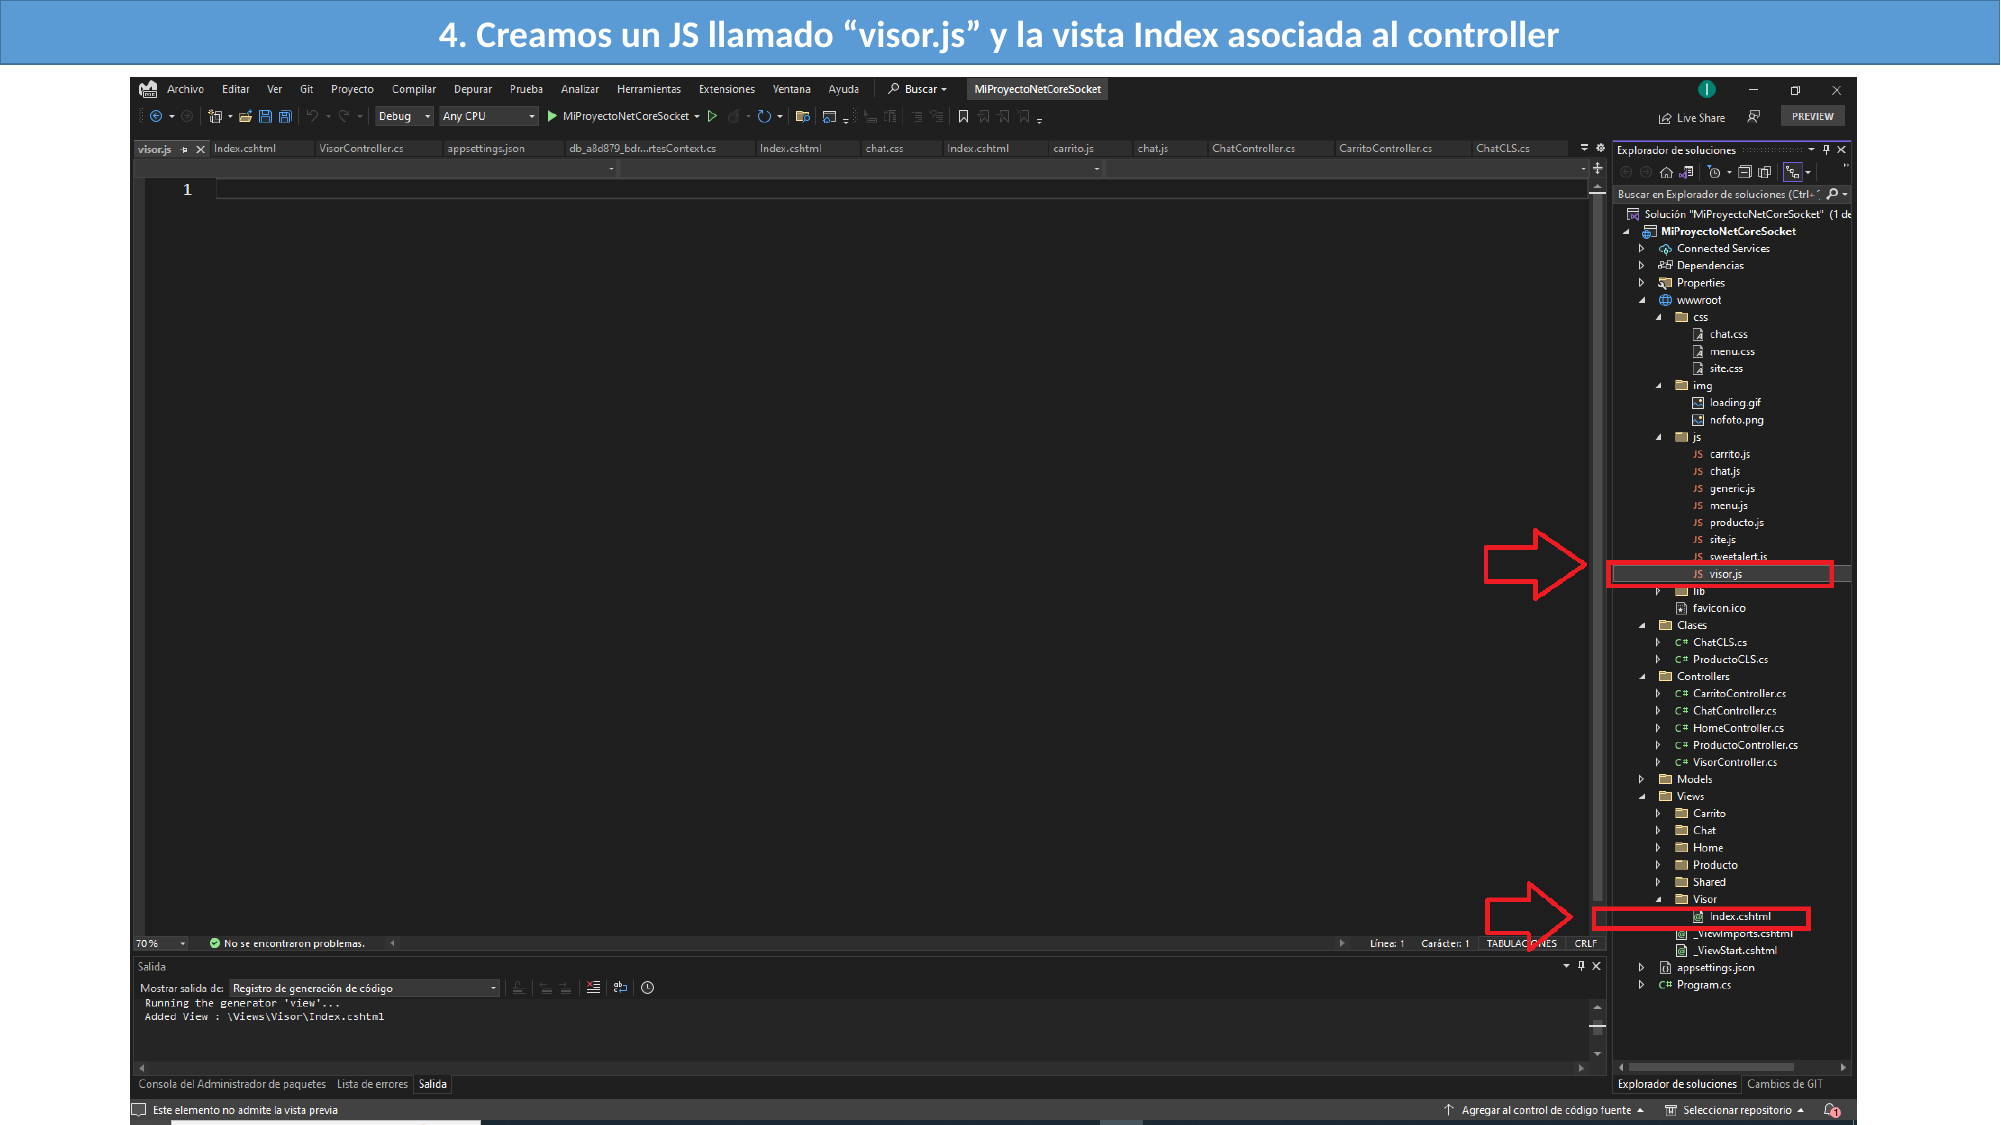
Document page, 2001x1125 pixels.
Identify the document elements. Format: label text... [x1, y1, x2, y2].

text_box 4. Creamos un JS llamado “visor.js” y la vista Index asociada al controller [0, 0, 2000, 65]
picture [130, 77, 1857, 1125]
